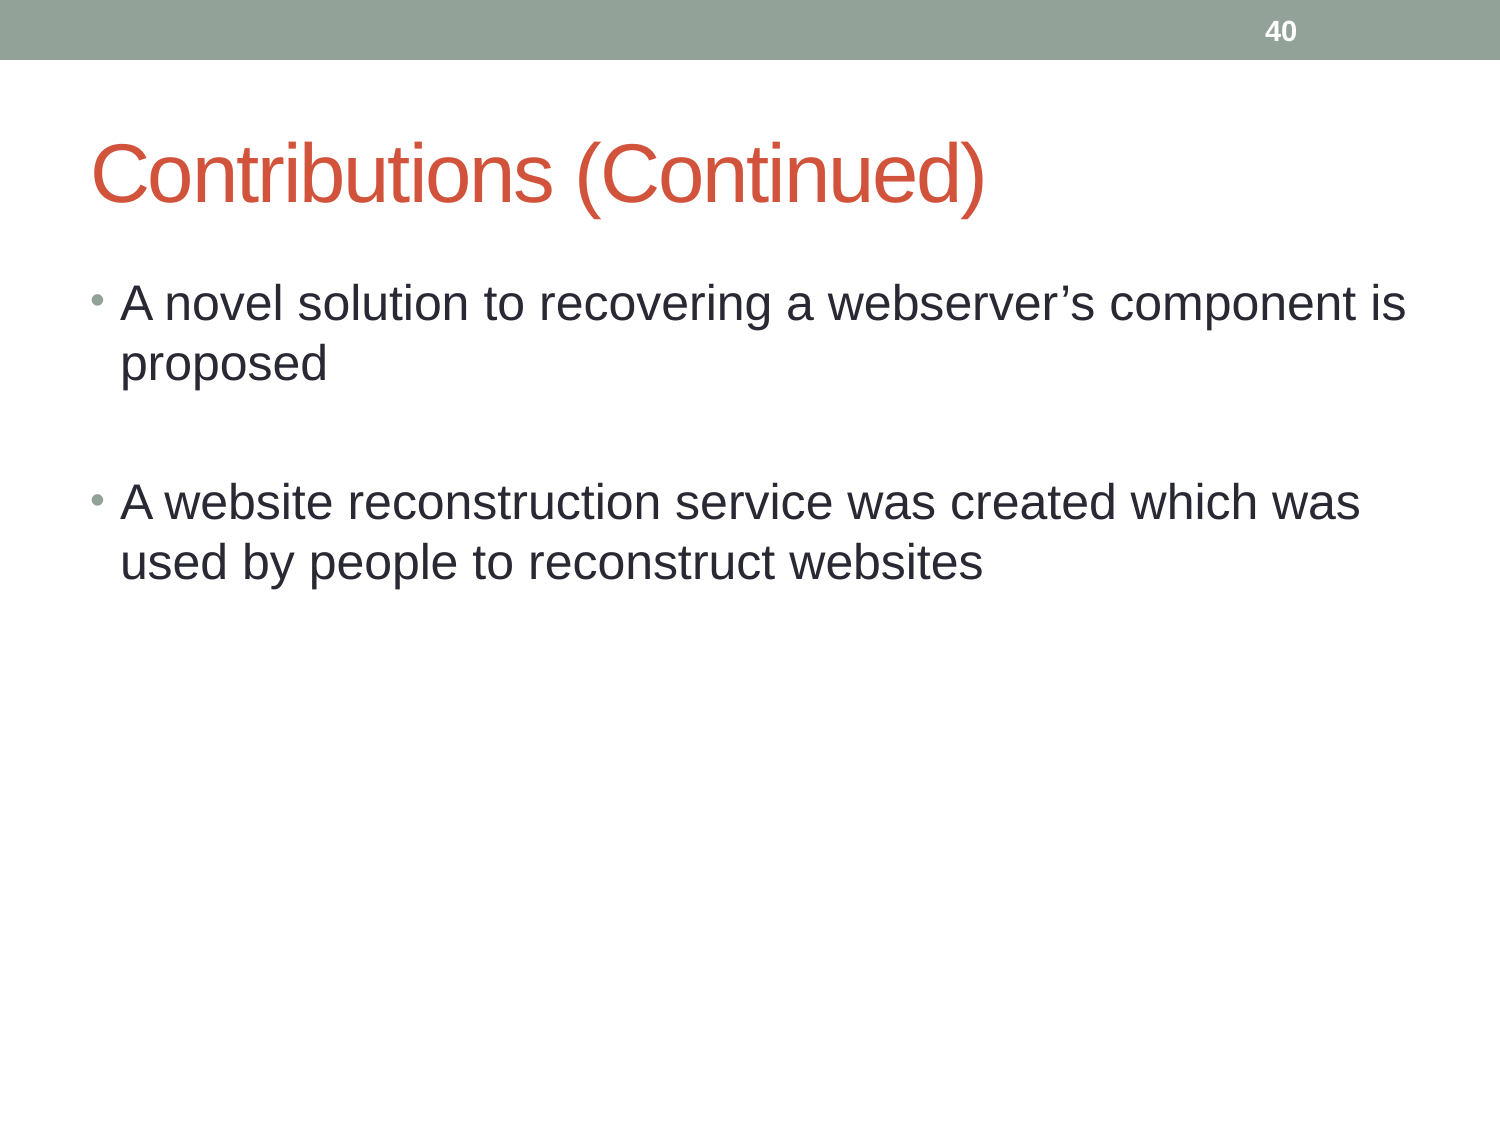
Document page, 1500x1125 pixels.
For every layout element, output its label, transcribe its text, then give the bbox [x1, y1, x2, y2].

slide_number 40 [1250, 3, 1425, 57]
title Contributions (Continued) [75, 87, 1425, 250]
list A novel solution to recovering a webserver’s component is proposed A website reconstruction service was created which was used by people to reconstruct websites [75, 262, 1425, 1063]
